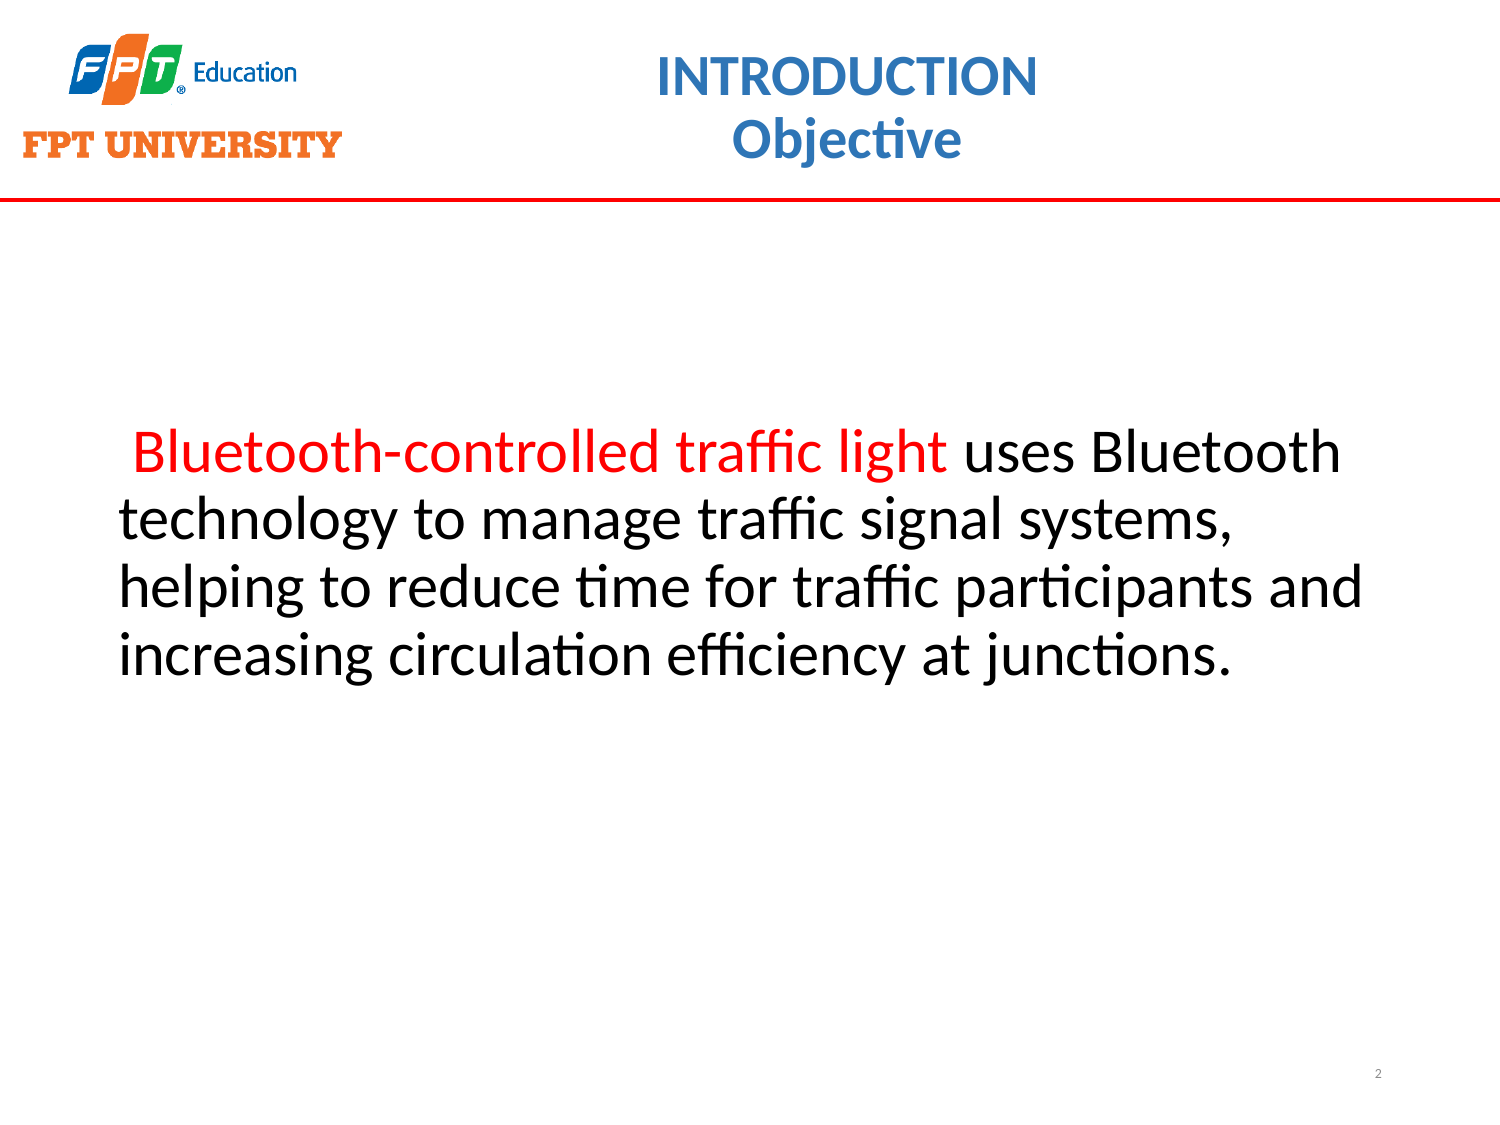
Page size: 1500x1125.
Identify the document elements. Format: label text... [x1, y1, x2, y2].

list Bluetooth-controlled traffic light uses Bluetooth technology to manage traffic signal systems, helping to reduce time for traffic participants and increasing circulation efficiency at junctions. [103, 411, 1397, 745]
title INTRODUCTION Objective [298, 0, 1397, 217]
picture [0, 13, 298, 192]
slide_number 2 [1059, 1042, 1397, 1103]
